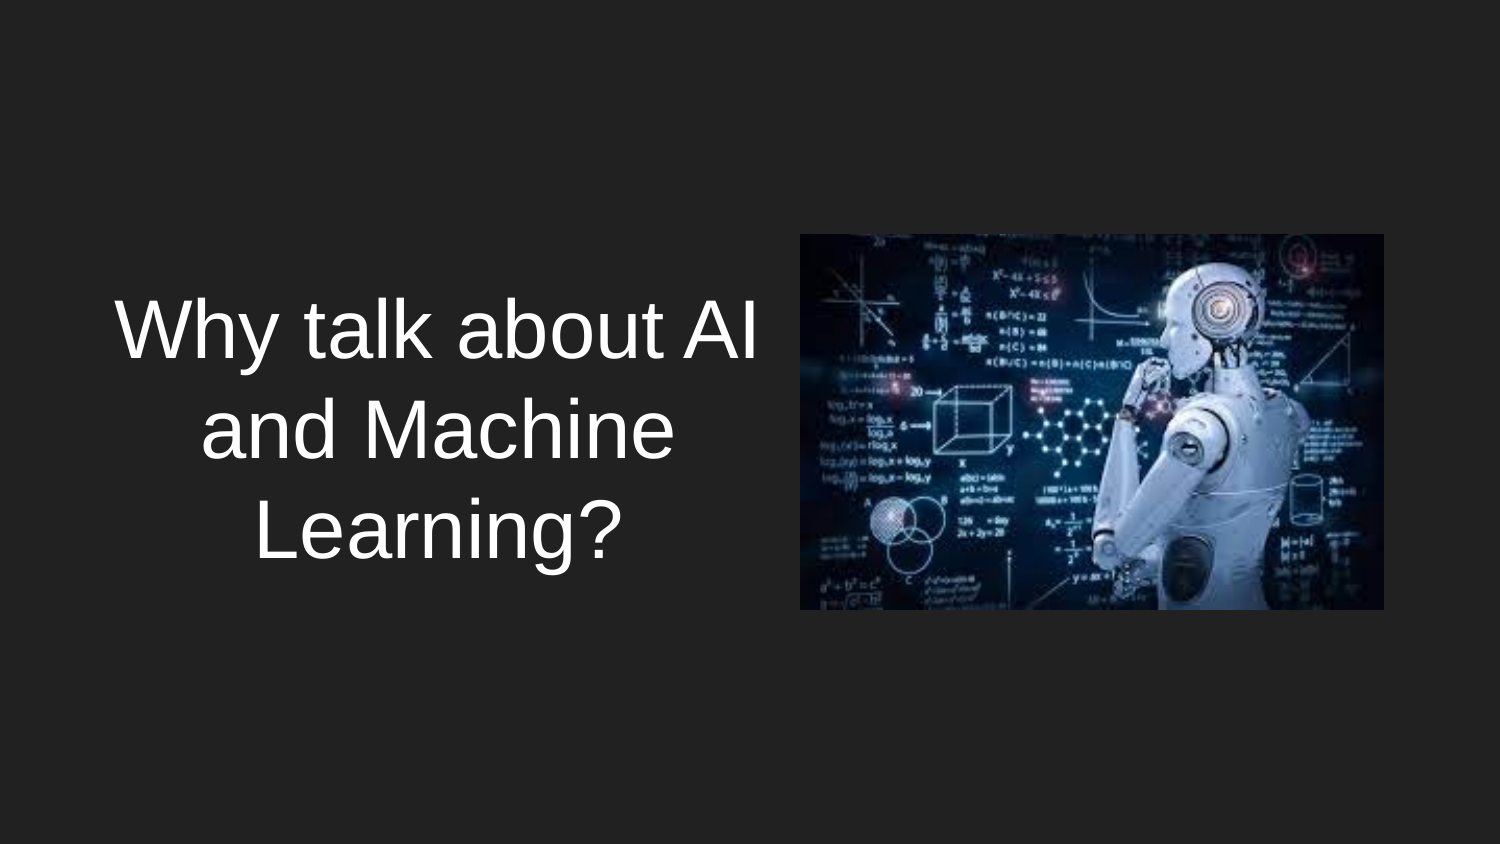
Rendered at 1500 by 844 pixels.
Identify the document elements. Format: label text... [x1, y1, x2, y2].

picture [800, 234, 1385, 610]
title Why talk about AI and Machine Learning? [76, 253, 795, 591]
